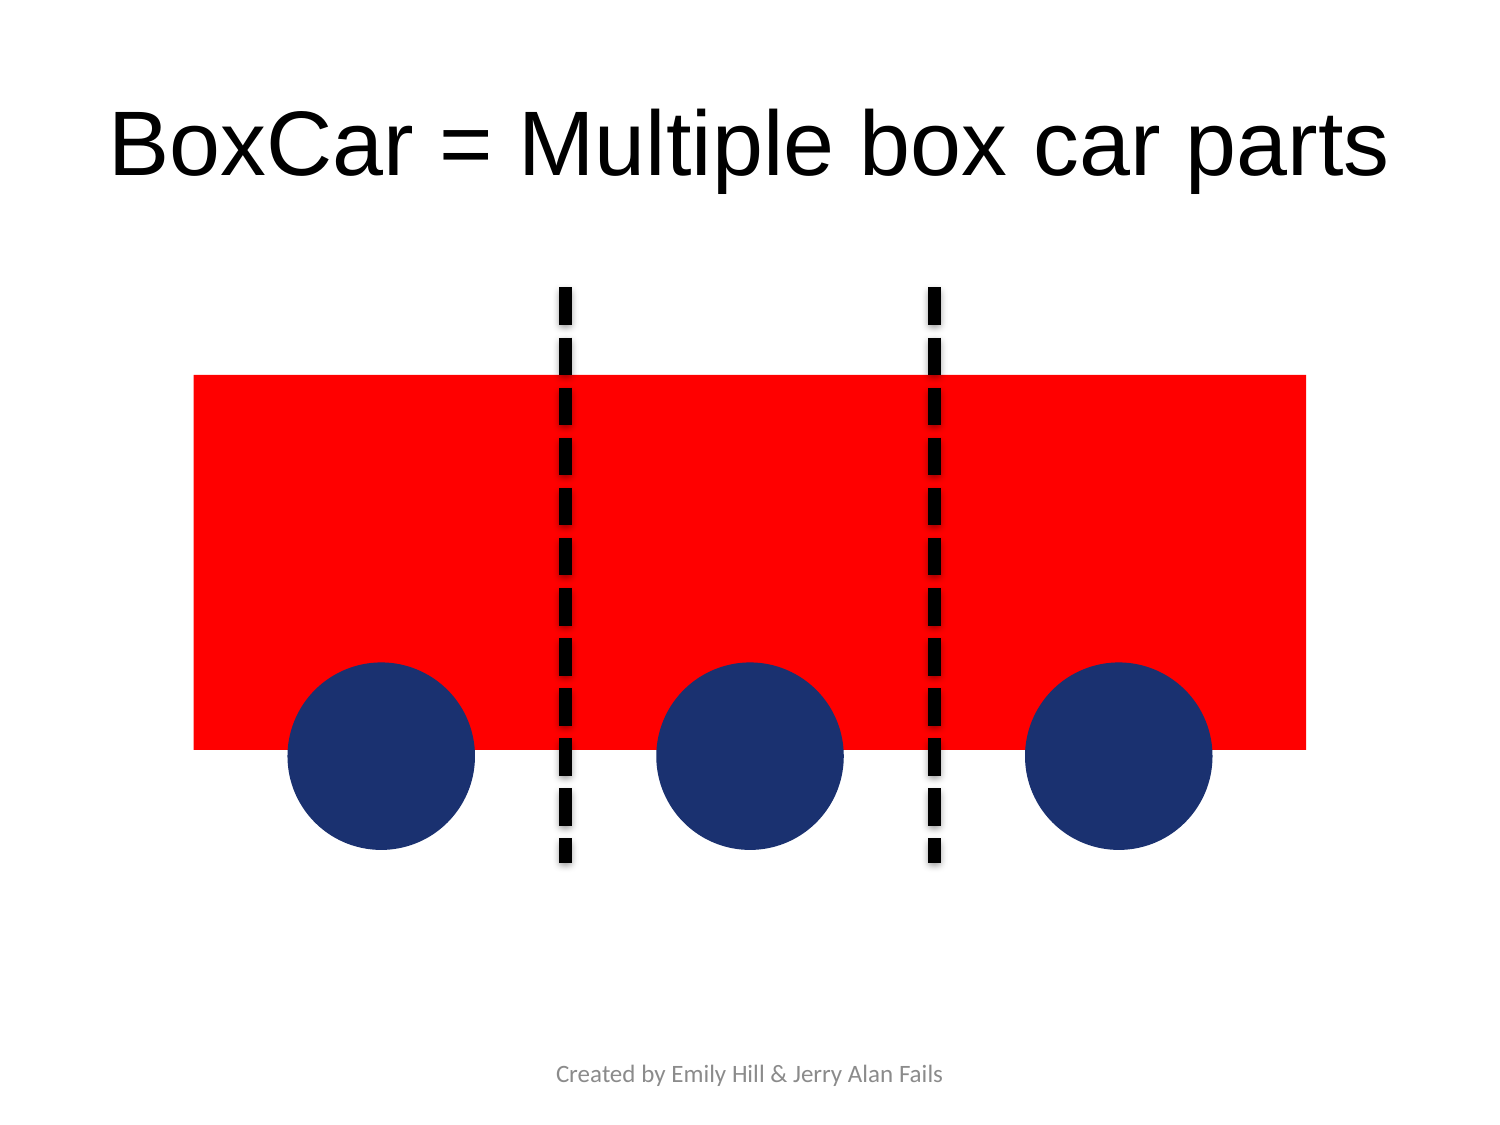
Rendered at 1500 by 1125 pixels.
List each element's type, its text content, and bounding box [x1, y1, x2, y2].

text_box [938, 374, 1307, 851]
title BoxCar = Multiple box car parts [75, 45, 1425, 233]
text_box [193, 374, 559, 851]
footer Created by Emily Hill & Jerry Alan Fails [512, 1042, 988, 1103]
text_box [570, 374, 928, 851]
